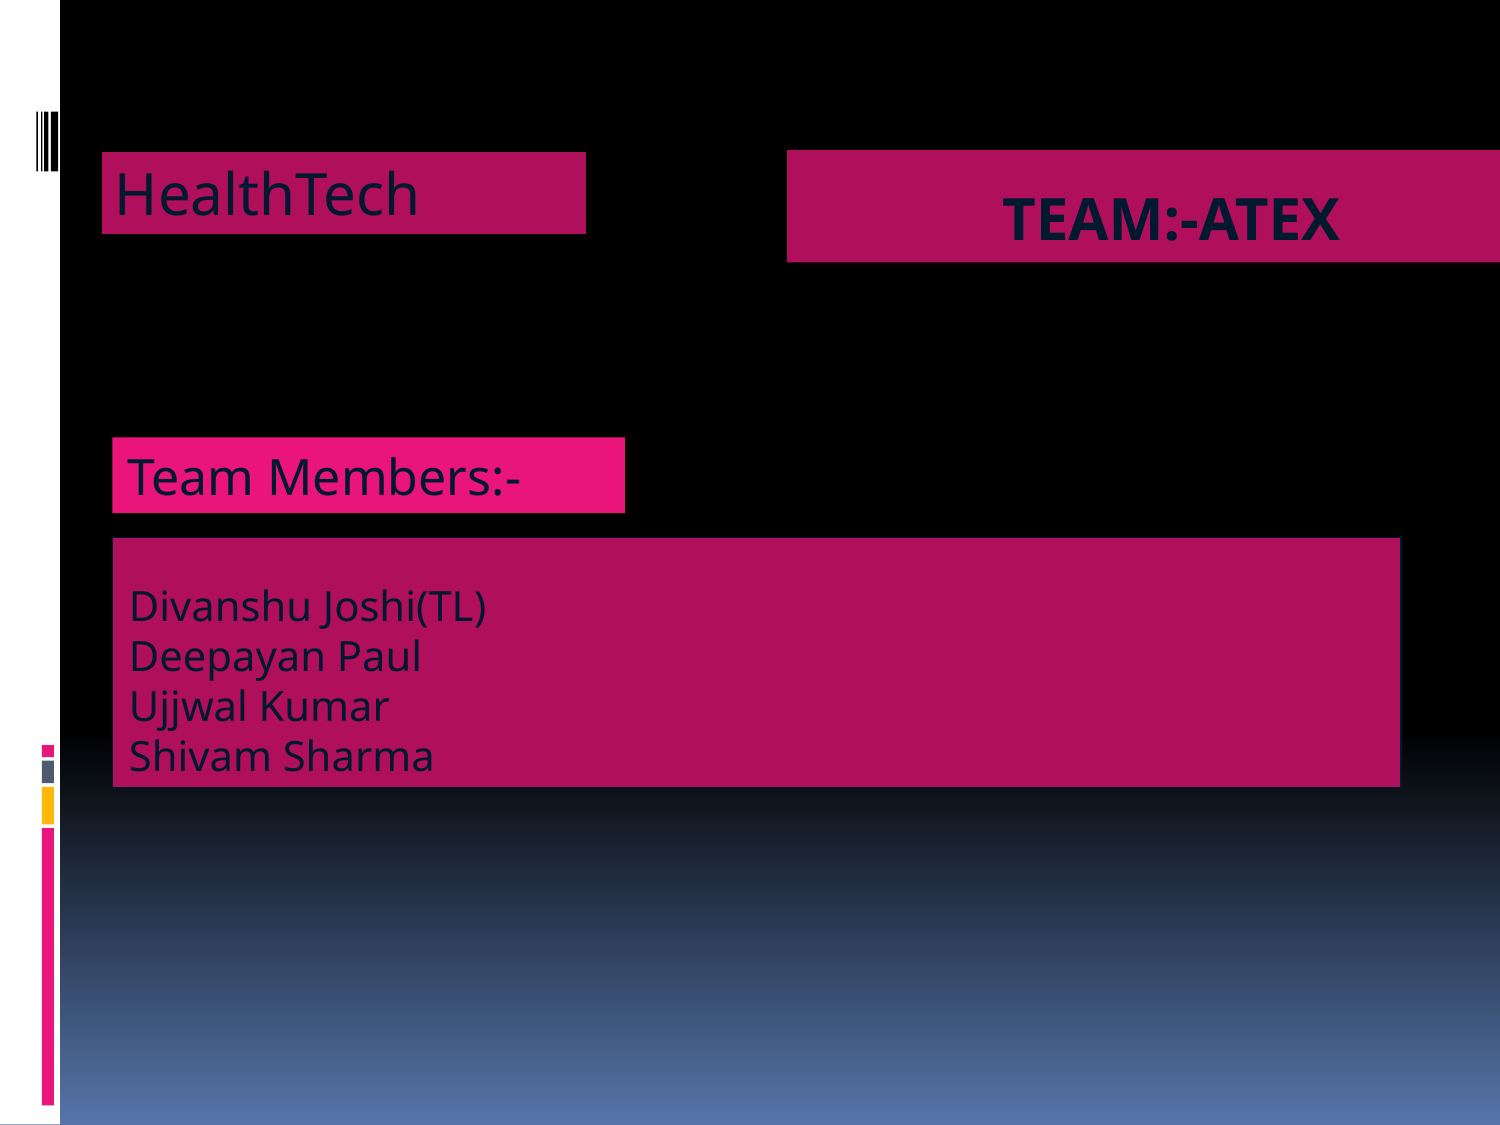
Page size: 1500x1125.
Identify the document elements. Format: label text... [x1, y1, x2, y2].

text_box Team Members:- [112, 437, 625, 514]
text_box HealthTech [99, 149, 588, 236]
title TEAM:-ATEX [787, 149, 1500, 263]
subtitle Divanshu Joshi(TL) Deepayan Paul Ujjwal Kumar Shivam Sharma [112, 537, 1401, 788]
